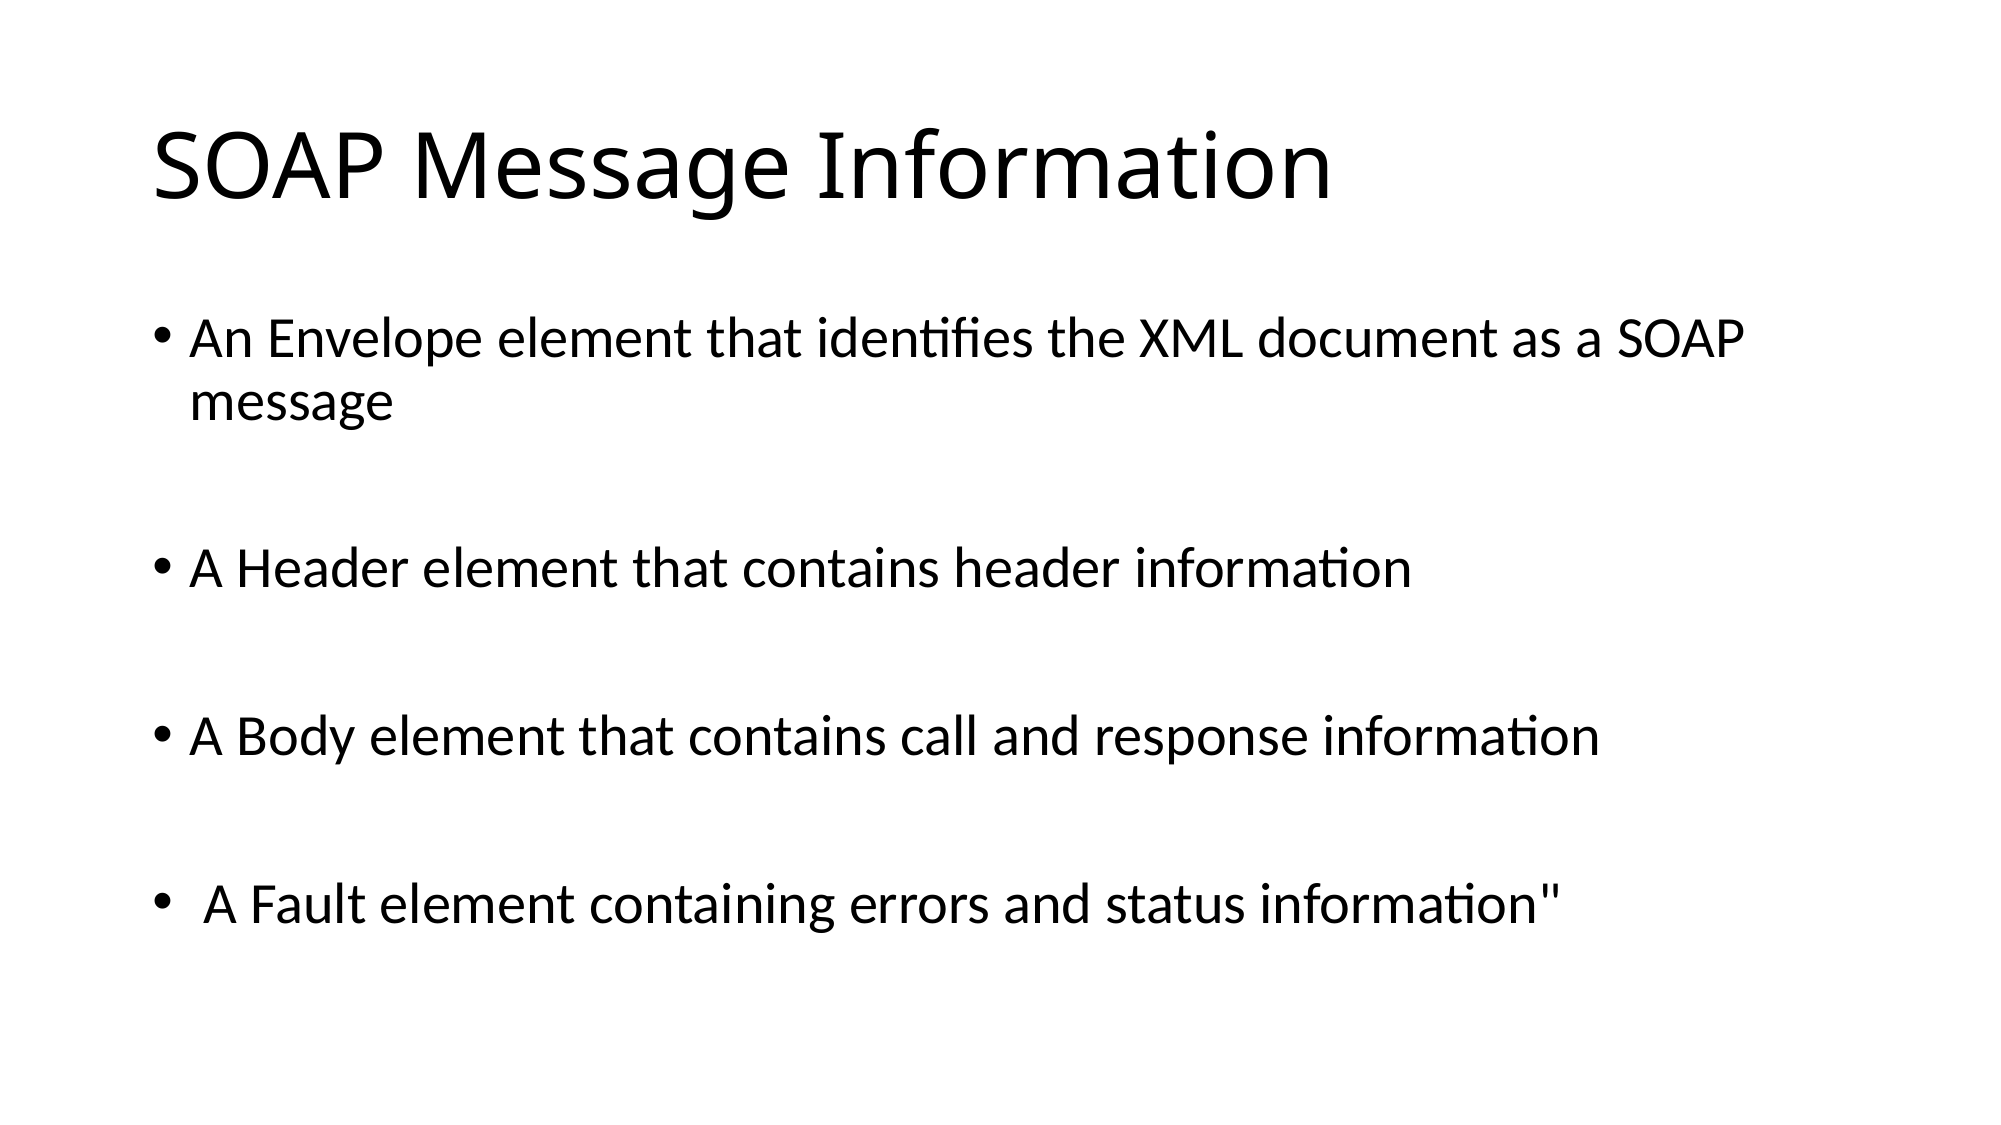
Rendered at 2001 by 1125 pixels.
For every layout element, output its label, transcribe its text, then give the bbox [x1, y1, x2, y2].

title SOAP Message Information [137, 59, 1863, 278]
list An Envelope element that identifies the XML document as a SOAP message A Header element that contains header information A Body element that contains call and response information A Fault element containing errors and status information" [137, 299, 1863, 1014]
